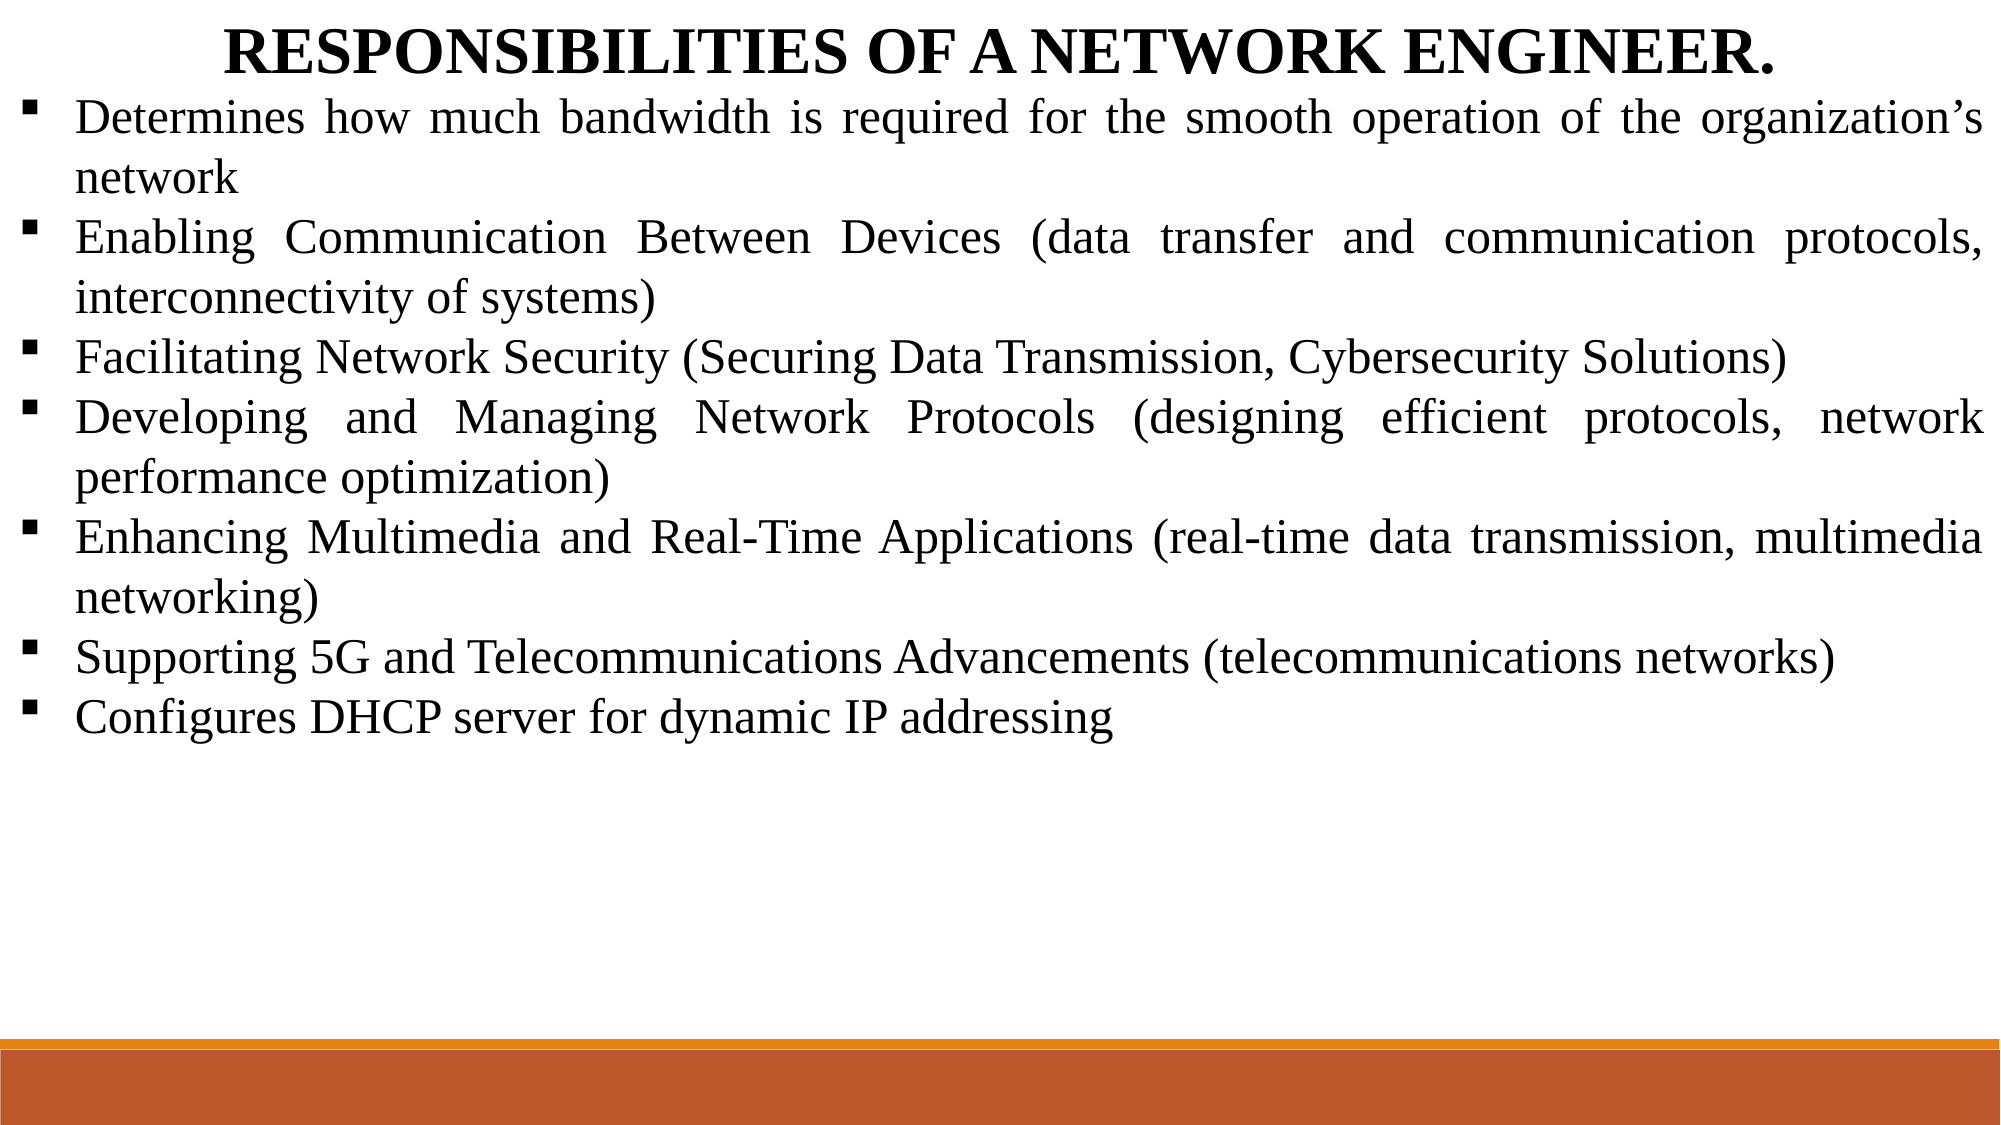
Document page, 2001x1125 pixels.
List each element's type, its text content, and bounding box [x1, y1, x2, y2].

text_box RESPONSIBILITIES OF A NETWORK ENGINEER. [0, 0, 2000, 95]
text_box Determines how much bandwidth is required for the smooth operation of the organization’s network Enabling Communication Between Devices (data transfer and communication protocols, interconnectivity of systems) Facilitating Network Security (Securing Data Transmission, Cybersecurity Solutions) Developing and Managing Network Protocols (designing efficient protocols, network performance optimization) Enhancing Multimedia and Real-Time Applications (real-time data transmission, multimedia networking) Supporting 5G and Telecommunications Advancements (telecommunications networks) Configures DHCP server for dynamic IP addressing [0, 95, 2000, 752]
